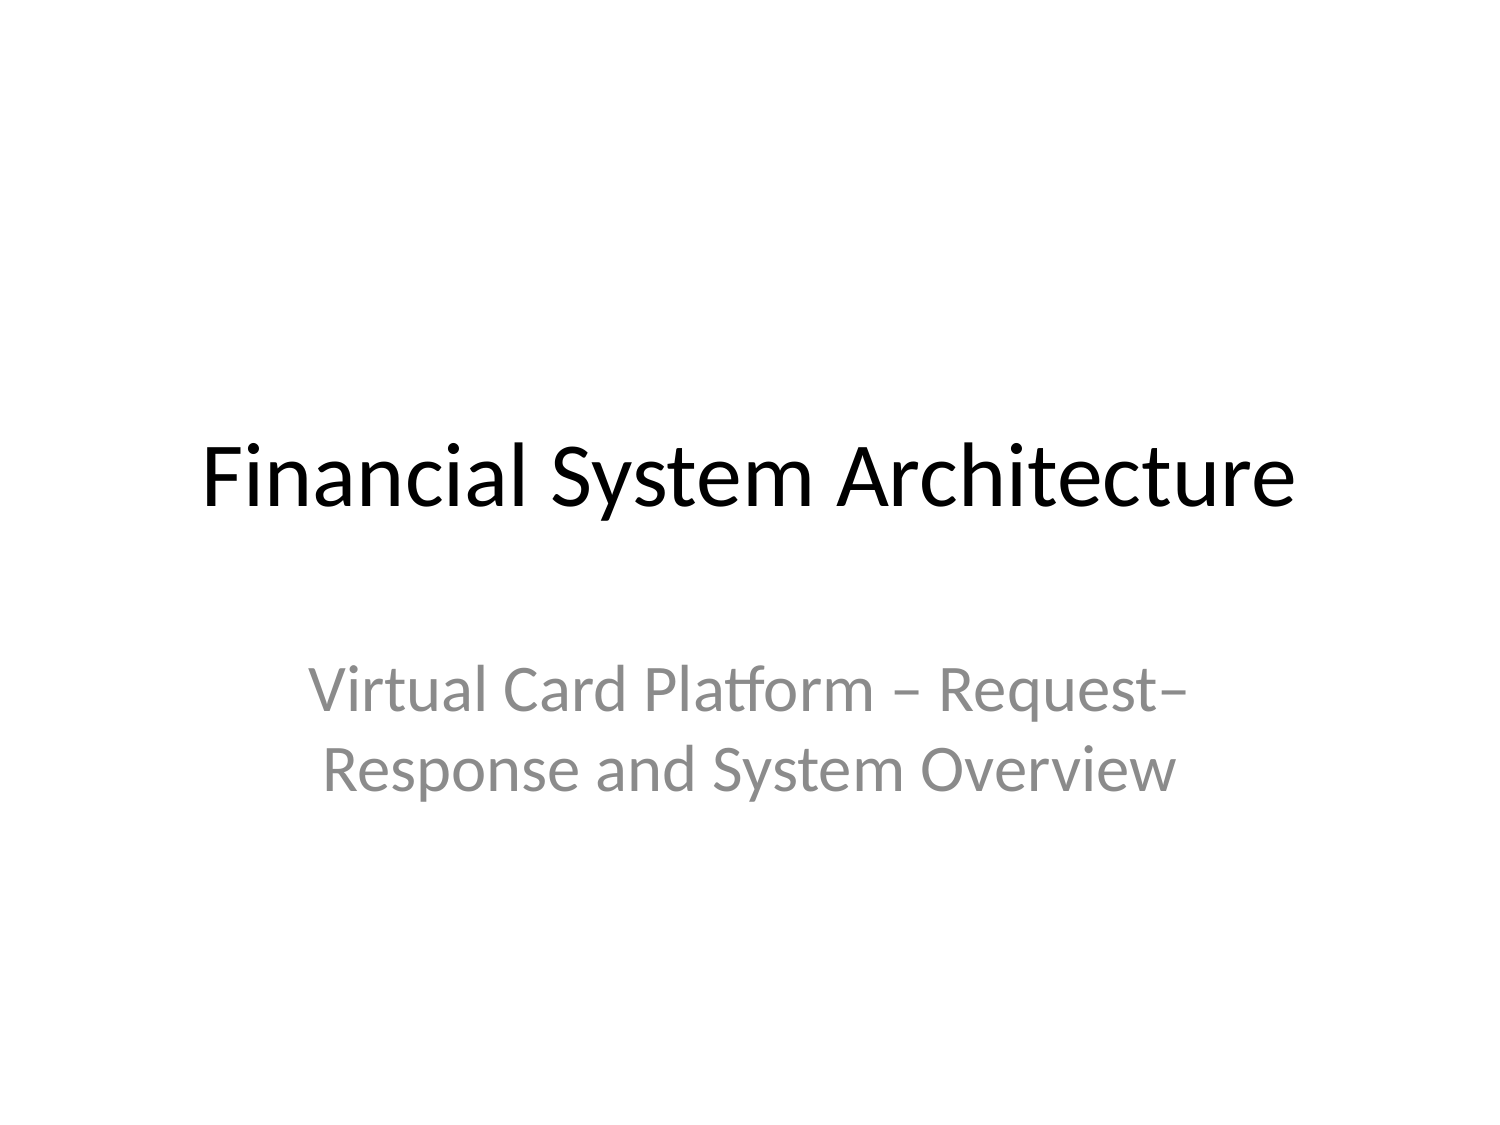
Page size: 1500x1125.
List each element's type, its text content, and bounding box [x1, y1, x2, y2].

title Financial System Architecture [112, 349, 1388, 591]
subtitle Virtual Card Platform – Request–Response and System Overview [225, 637, 1275, 925]
